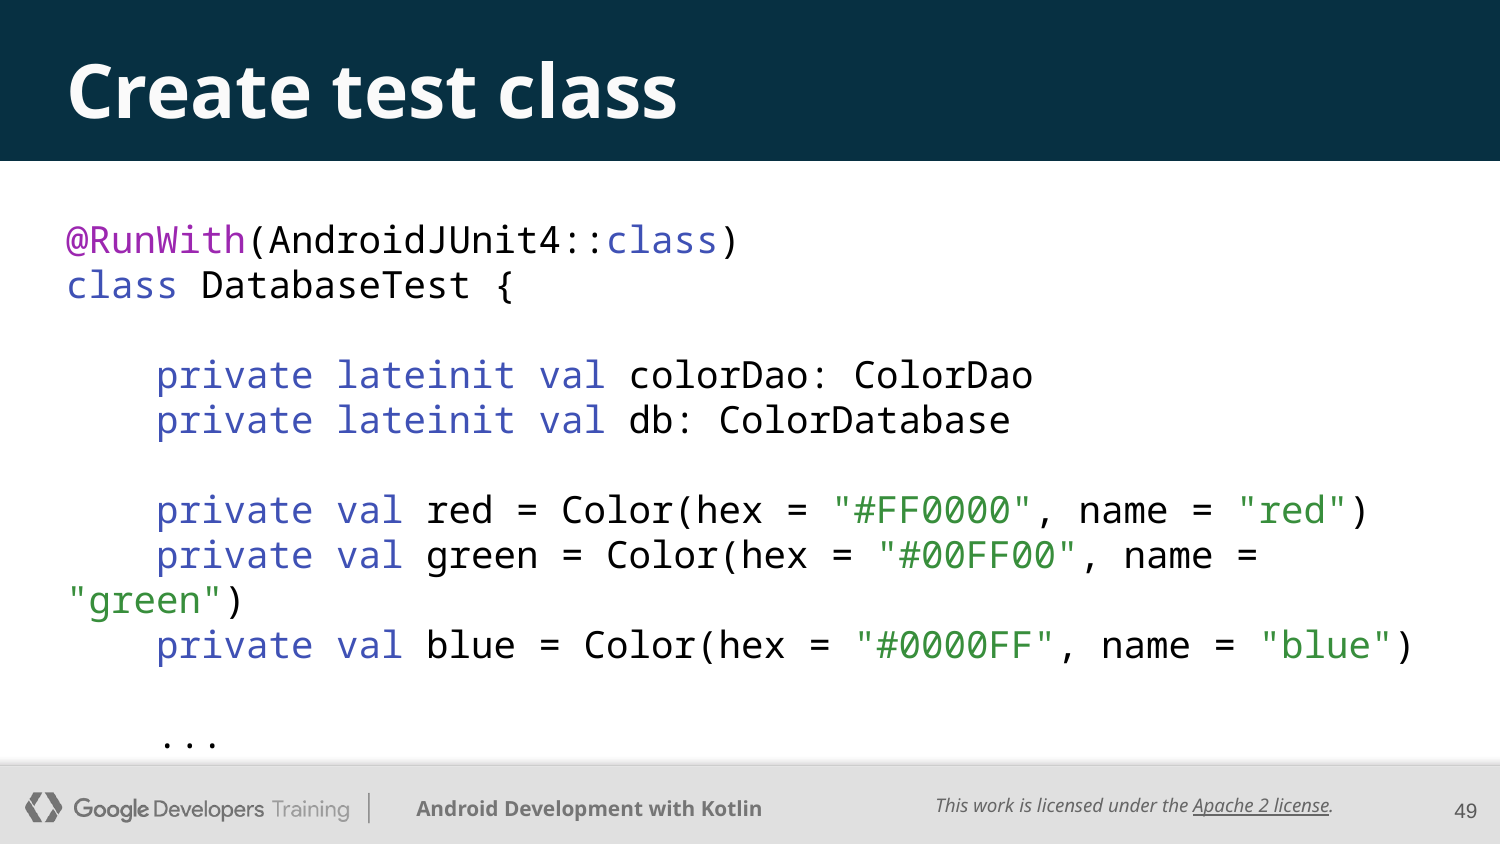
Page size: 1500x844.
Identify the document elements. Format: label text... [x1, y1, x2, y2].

title Create test class [51, 28, 1449, 122]
list @RunWith(AndroidJUnit4::class) class DatabaseTest { private lateinit val colorDao: ColorDao private lateinit val db: ColorDatabase private val red = Color(hex = "#FF0000", name = "red") private val green = Color(hex = "#00FF00", name = "green") private val blue = Color(hex = "#0000FF", name = "blue") ... [51, 201, 1449, 726]
picture [0, 161, 1500, 844]
slide_number 49 [1402, 777, 1493, 842]
